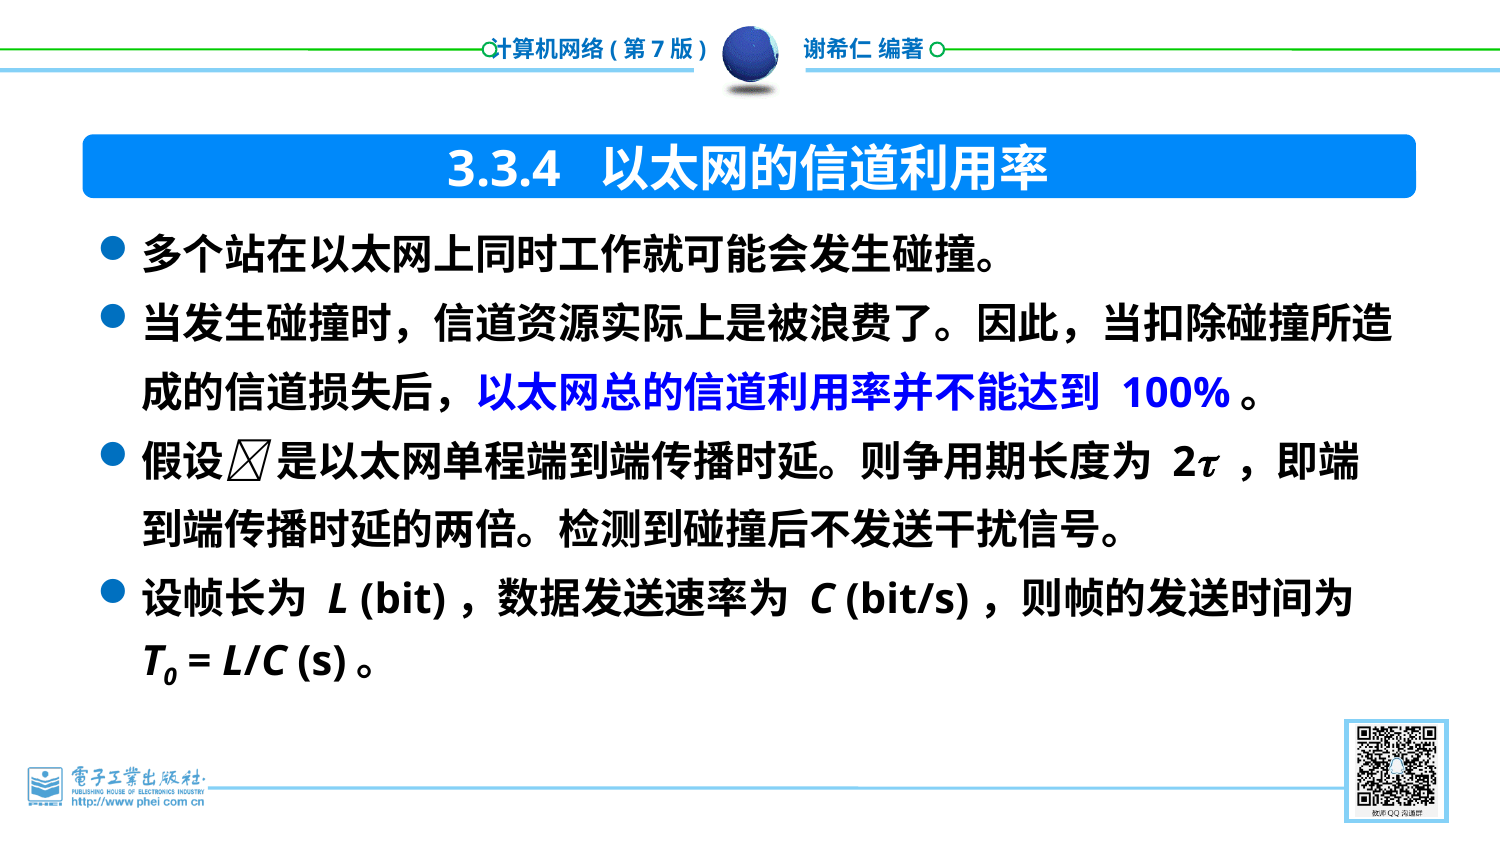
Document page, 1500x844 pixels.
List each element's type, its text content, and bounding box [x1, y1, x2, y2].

text_box [1065, 134, 1417, 199]
text_box [82, 134, 432, 199]
picture [1355, 724, 1438, 817]
text_box 多个站在以太网上同时工作就可能会发生碰撞。 当发生碰撞时，信道资源实际上是被浪费了。因此，当扣除碰撞所造成的信道损失后，以太网总的信道利用率并不能达到 100%。 假设 是以太网单程端到端传播时延。则争用期长度为 2 ，即端到端传播时延的两倍。检测到碰撞后不发送干扰信号。 设帧长为 L (bit)，数据发送速率为 C (bit/s)，则帧的发送时间为 T0 = L/C (s)。 [82, 202, 1416, 698]
picture [23, 764, 208, 809]
picture [720, 24, 780, 100]
text_box 3.3.4 以太网的信道利用率 [432, 128, 1065, 202]
